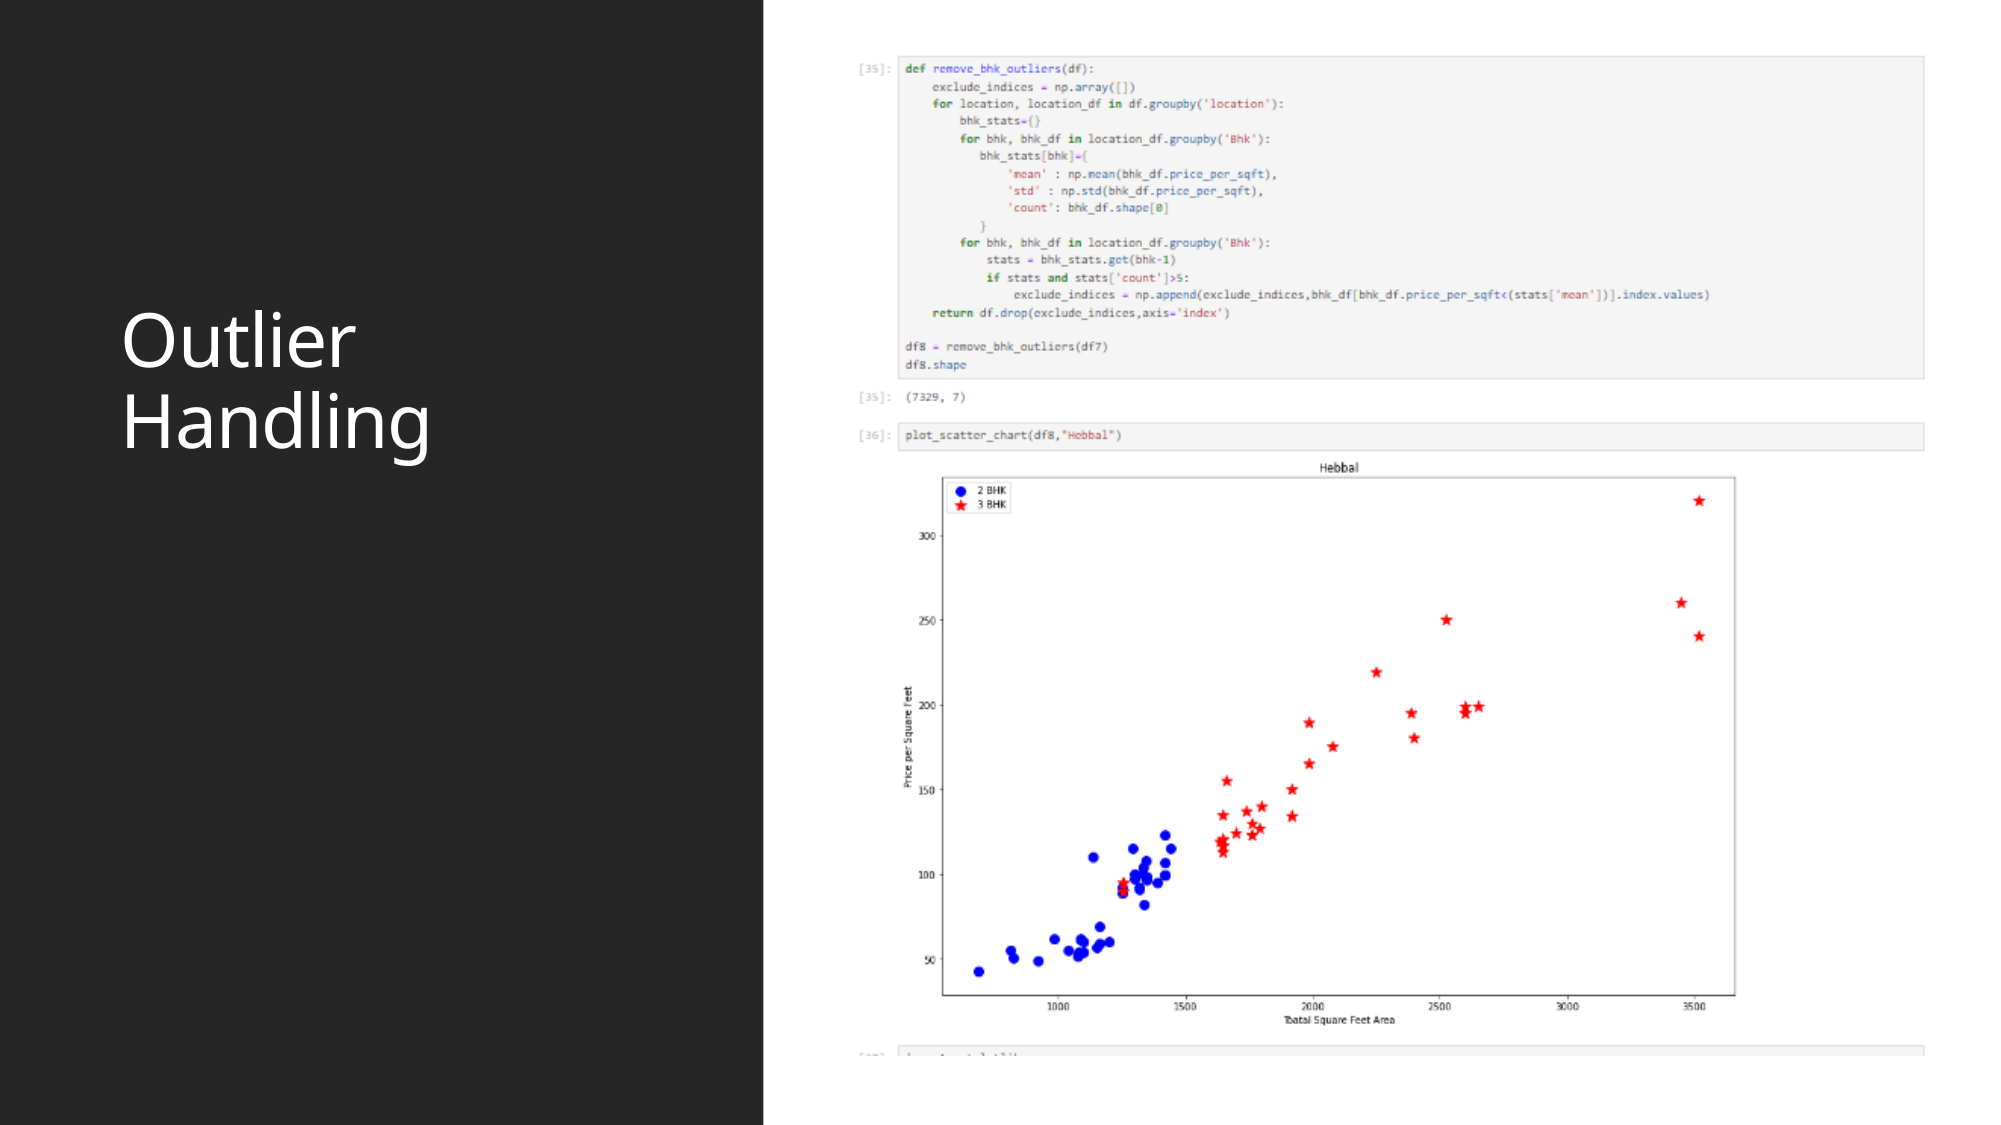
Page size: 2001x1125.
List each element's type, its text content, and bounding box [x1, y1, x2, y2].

title Outlier Handling [105, 128, 683, 473]
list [823, 46, 1932, 1057]
